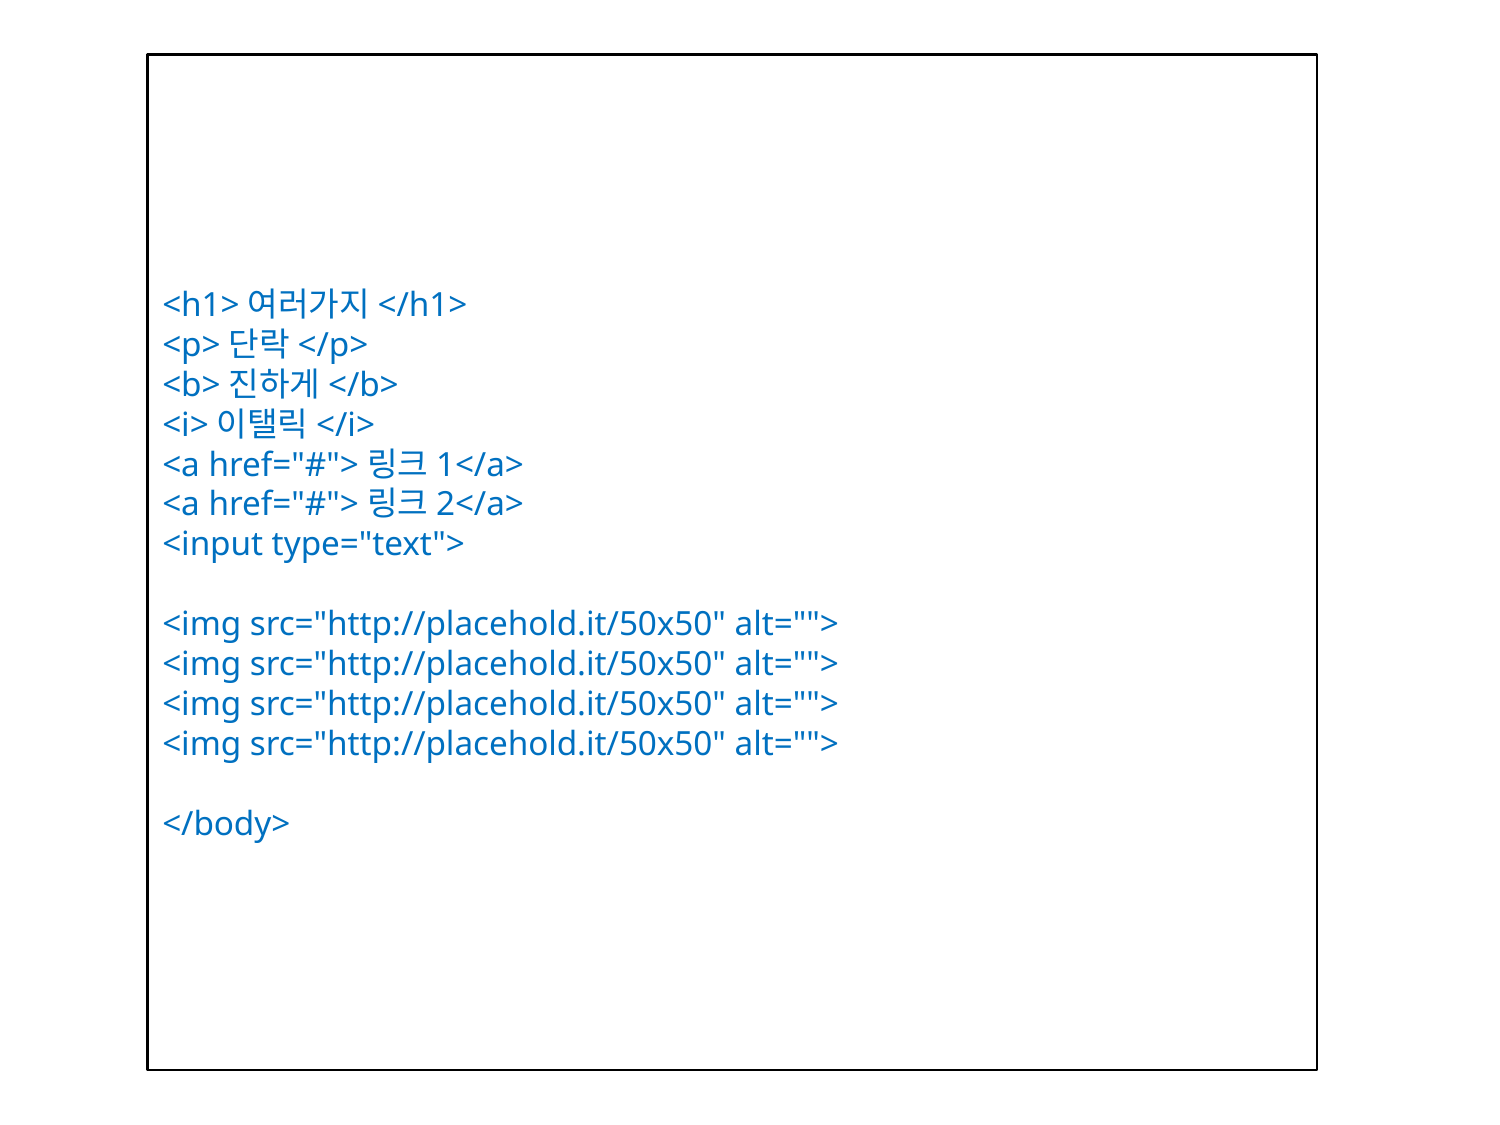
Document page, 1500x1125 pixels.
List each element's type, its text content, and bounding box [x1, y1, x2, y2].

text_box <h1>여러가지</h1> <p>단락</p> <b>진하게</b> <i>이탤릭</i> <a href="#">링크1</a> <a href="#">링크2</a> <input type="text"> <img src="http://placehold.it/50x50" alt=""> <img src="http://placehold.it/50x50" alt=""> <img src="http://placehold.it/50x50" alt=""> <img src="http://placehold.it/50x50" alt=""> </body> [145, 52, 1319, 1072]
